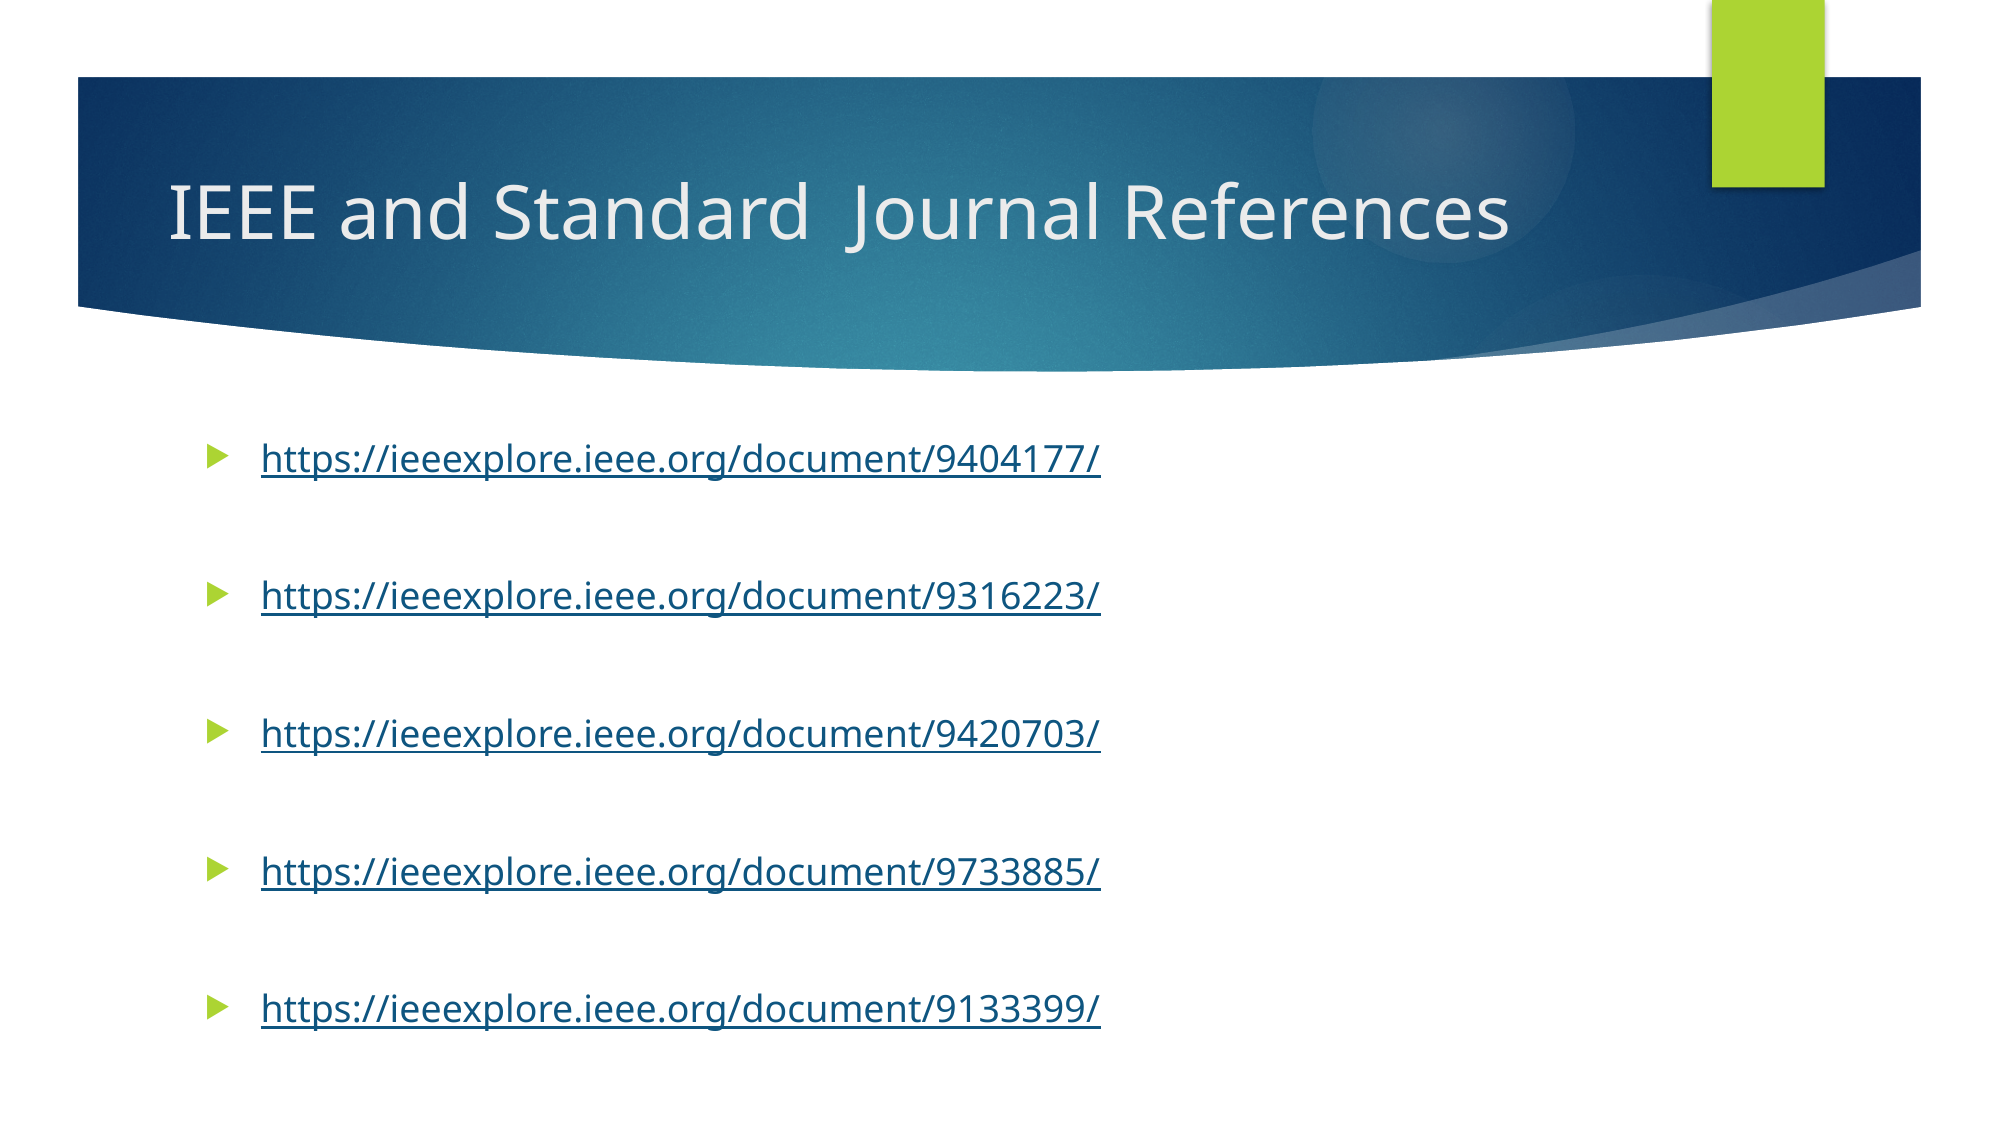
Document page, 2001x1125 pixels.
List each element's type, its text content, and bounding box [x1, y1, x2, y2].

list https://ieeexplore.ieee.org/document/9404177/ https://ieeexplore.ieee.org/document/9316223/ https://ieeexplore.ieee.org/document/9420703/ https://ieeexplore.ieee.org/document/9733885/ https://ieeexplore.ieee.org/document/9133399/ [189, 427, 1804, 1057]
title IEEE and Standard Journal References [153, 151, 1627, 268]
